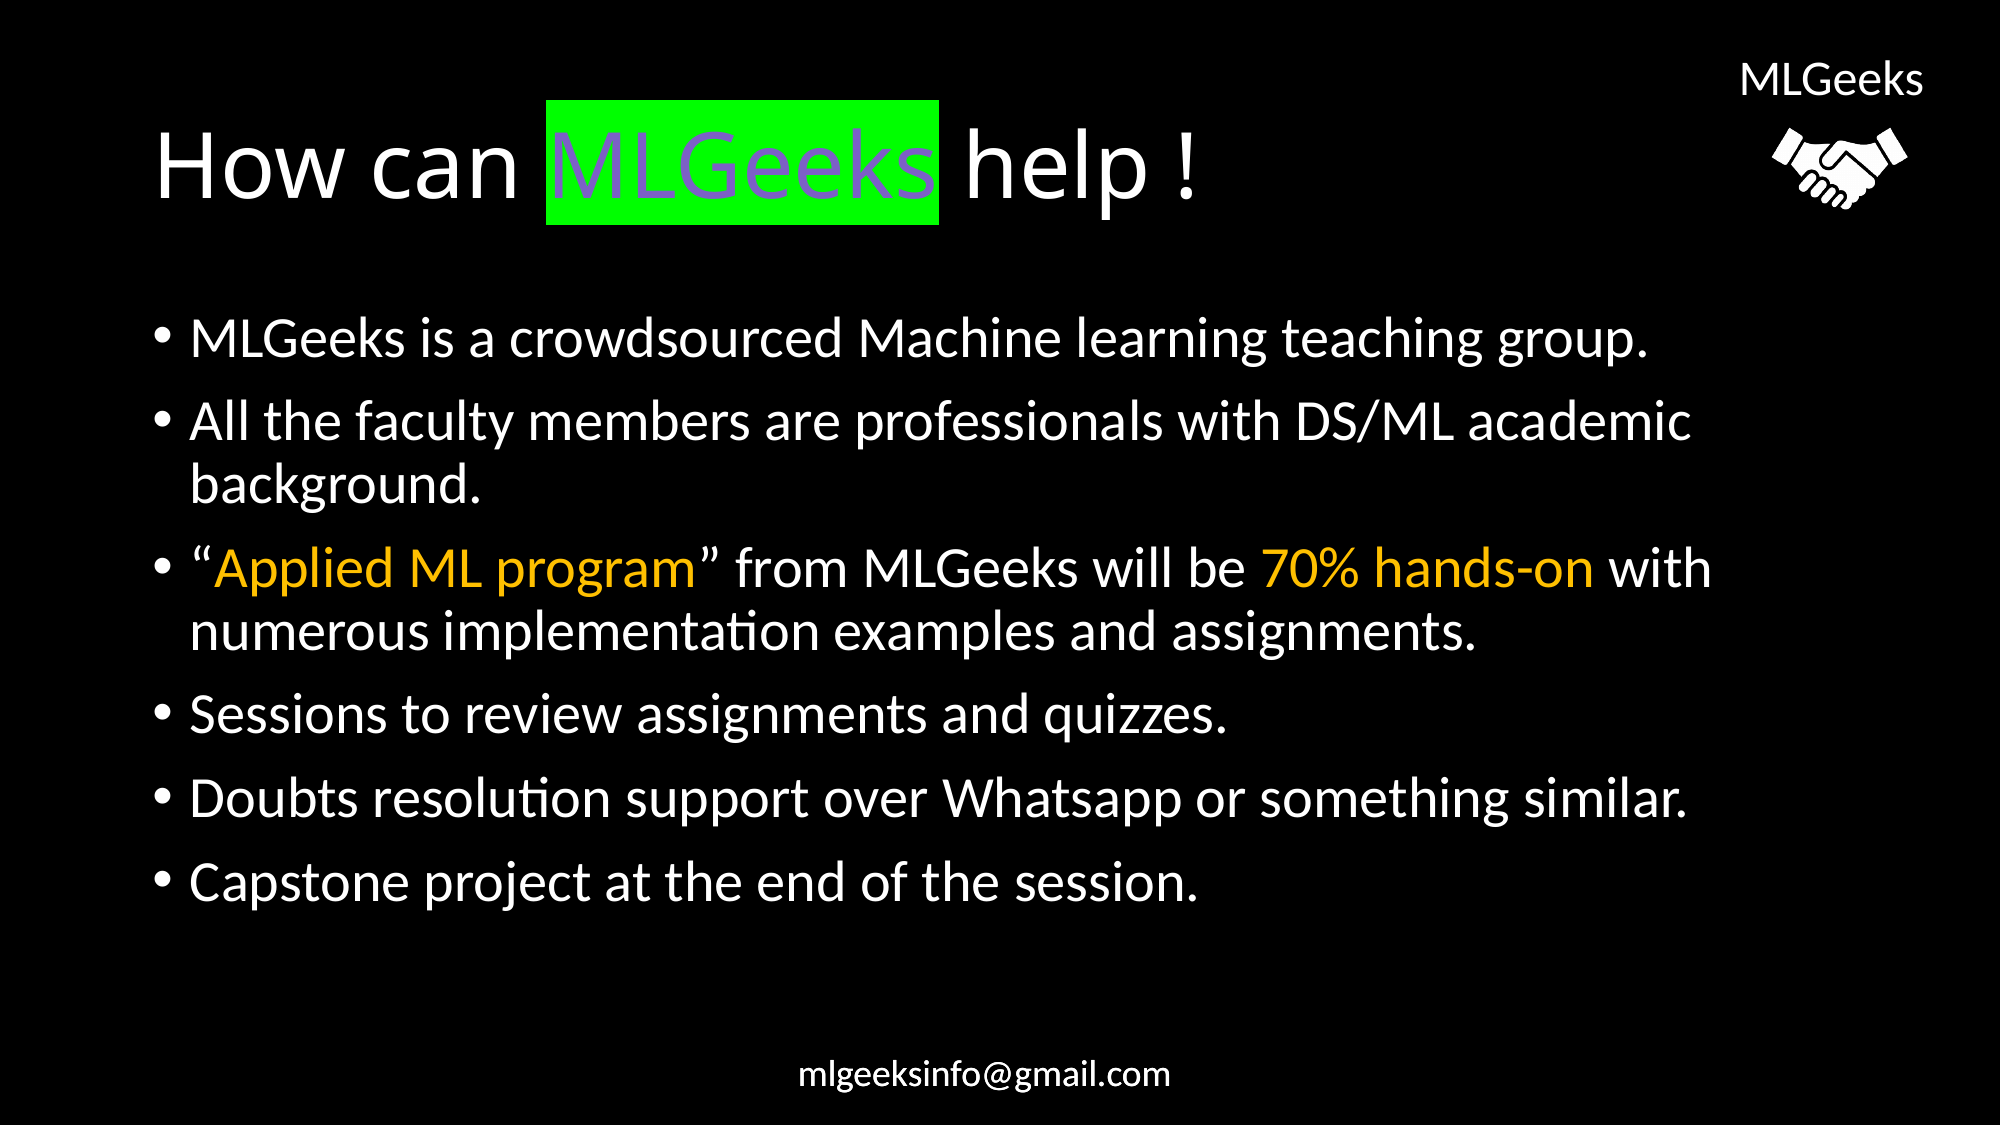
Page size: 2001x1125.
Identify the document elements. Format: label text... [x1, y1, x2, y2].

text_box MLGeeks is a crowdsourced Machine learning teaching group. All the faculty members are professionals with DS/ML academic background. “Applied ML program” from MLGeeks will be 70% hands-on with numerous implementation examples and assignments. Sessions to review assignments and quizzes. Doubts resolution support over Whatsapp or something similar. Capstone project at the end of the session. [137, 299, 1863, 1014]
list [1764, 93, 1915, 244]
title How can MLGeeks help ! [137, 59, 1863, 278]
